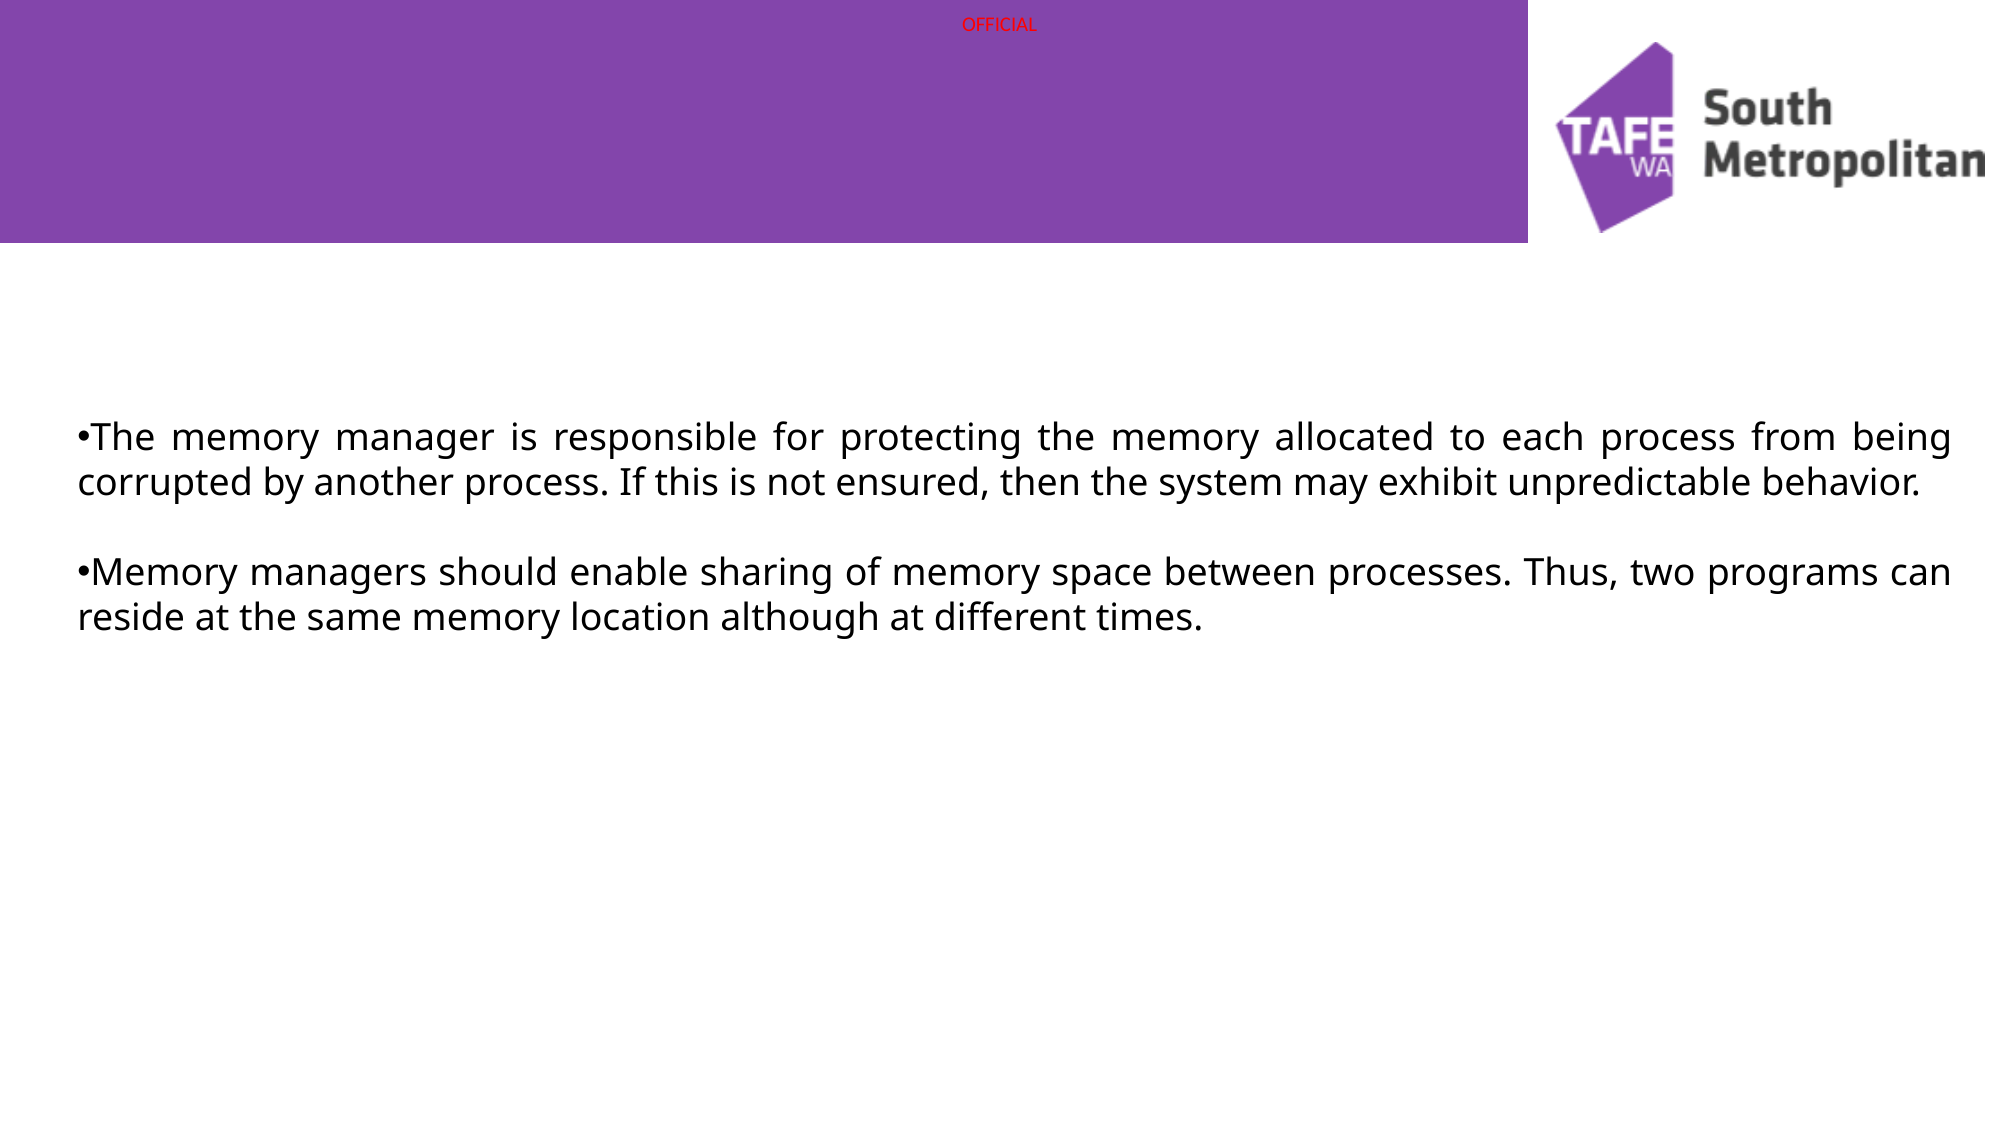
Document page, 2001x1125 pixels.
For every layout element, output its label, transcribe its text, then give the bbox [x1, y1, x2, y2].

text_box The memory manager is responsible for protecting the memory allocated to each process from being corrupted by another process. If this is not ensured, then the system may exhibit unpredictable behavior. Memory managers should enable sharing of memory space between processes. Thus, two programs can reside at the same memory location although at different times. [62, 315, 1969, 646]
picture [1542, 42, 1985, 233]
